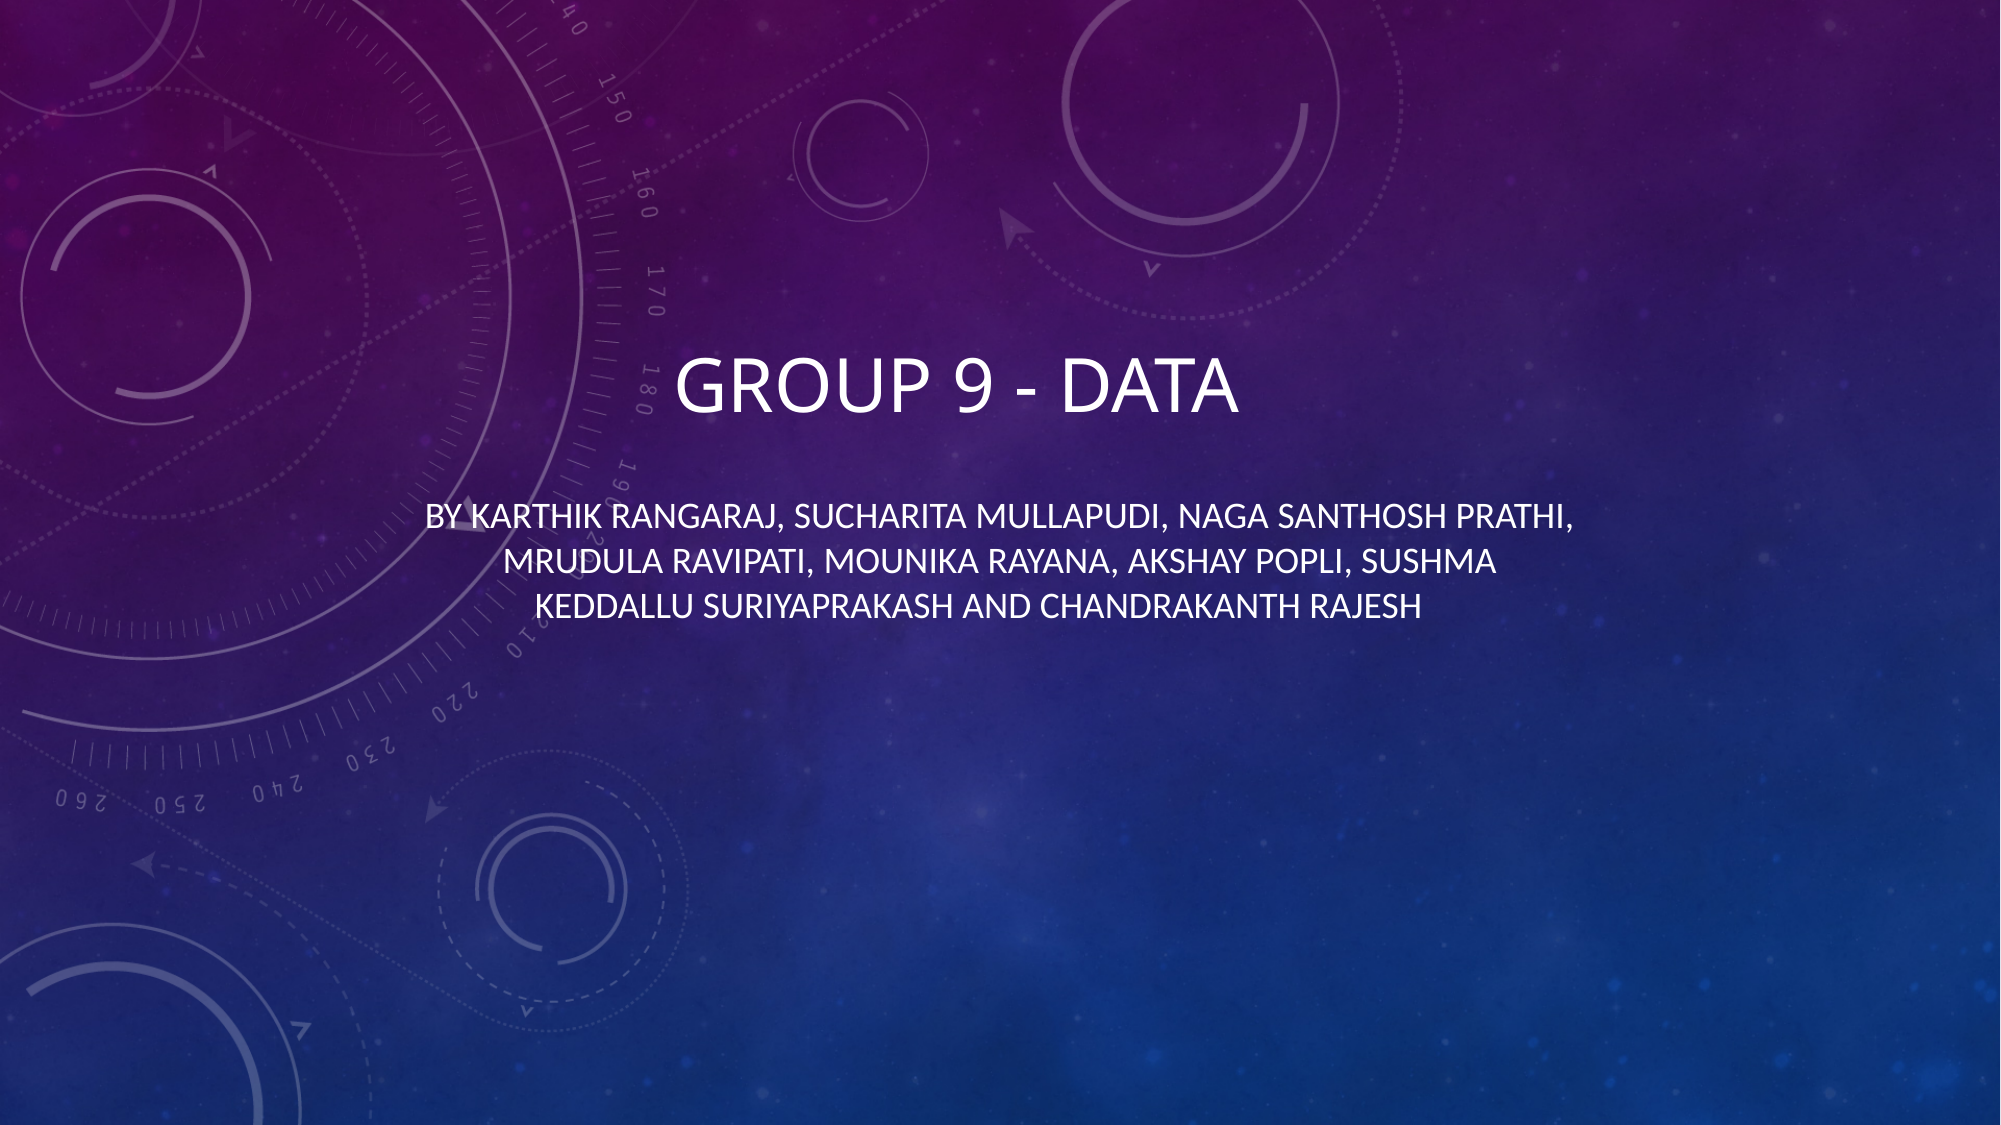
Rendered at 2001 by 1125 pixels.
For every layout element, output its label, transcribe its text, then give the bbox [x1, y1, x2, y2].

subtitle By Karthik Rangaraj, Sucharita Mullapudi, Naga Santhosh Prathi, Mrudula Ravipati, Mounika Rayana, Akshay Popli, Sushma Keddallu Suriyaprakash and Chandrakanth Rajesh [409, 483, 1591, 706]
picture [0, 0, 2001, 1125]
title Group 9 - Data [655, 320, 1278, 436]
